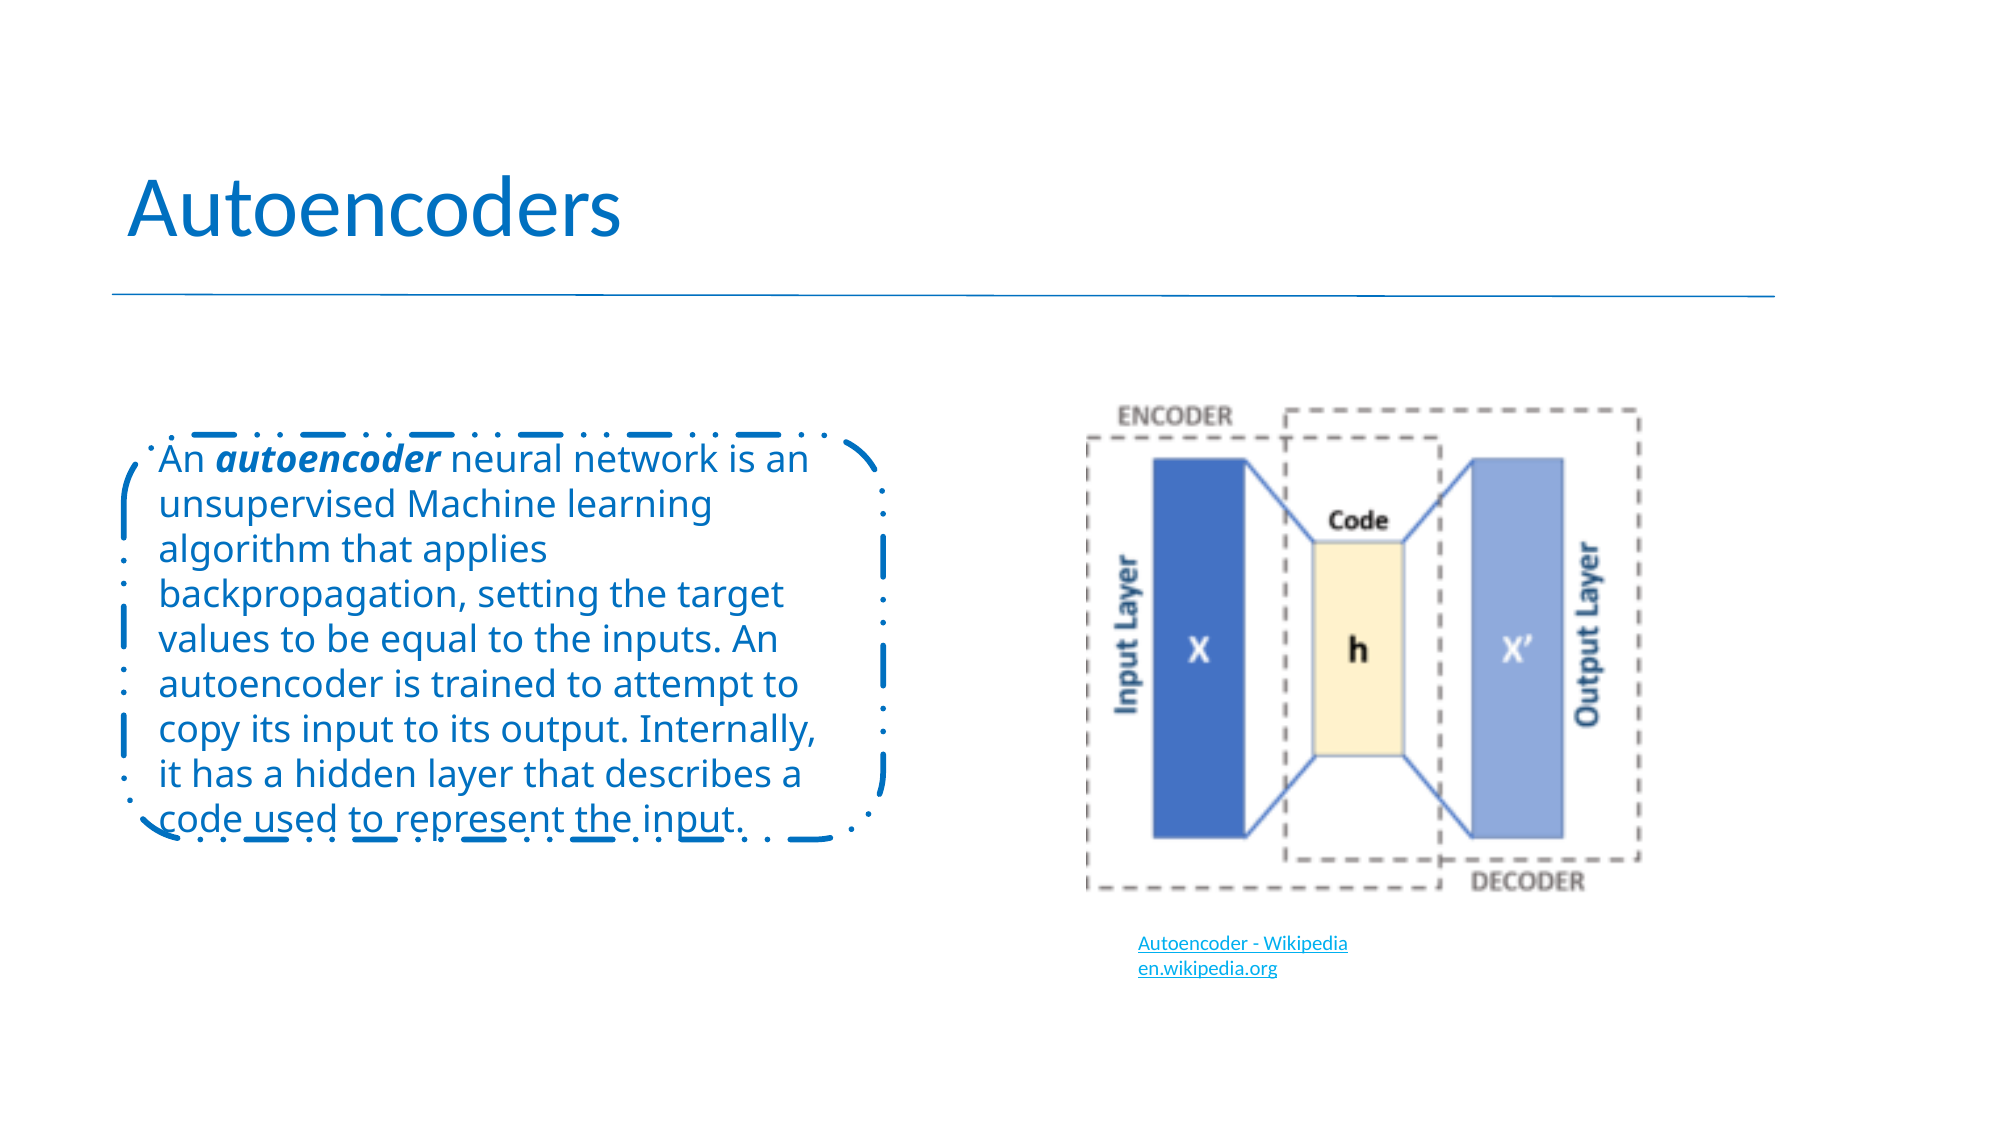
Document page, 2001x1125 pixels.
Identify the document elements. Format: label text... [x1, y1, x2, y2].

text_box Autoencoder - Wikipedia en.wikipedia.org [1123, 926, 1368, 1077]
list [1086, 390, 1665, 916]
text_box Autoencoders [112, 107, 1775, 294]
text_box An autoencoder neural network is an unsupervised Machine learning algorithm that applies backpropagation, setting the target values to be equal to the inputs. An autoencoder is trained to attempt to copy its input to its output. Internally, it has a hidden layer that describes a code used to represent the input. [122, 433, 885, 842]
list Agenda [112, 351, 932, 950]
